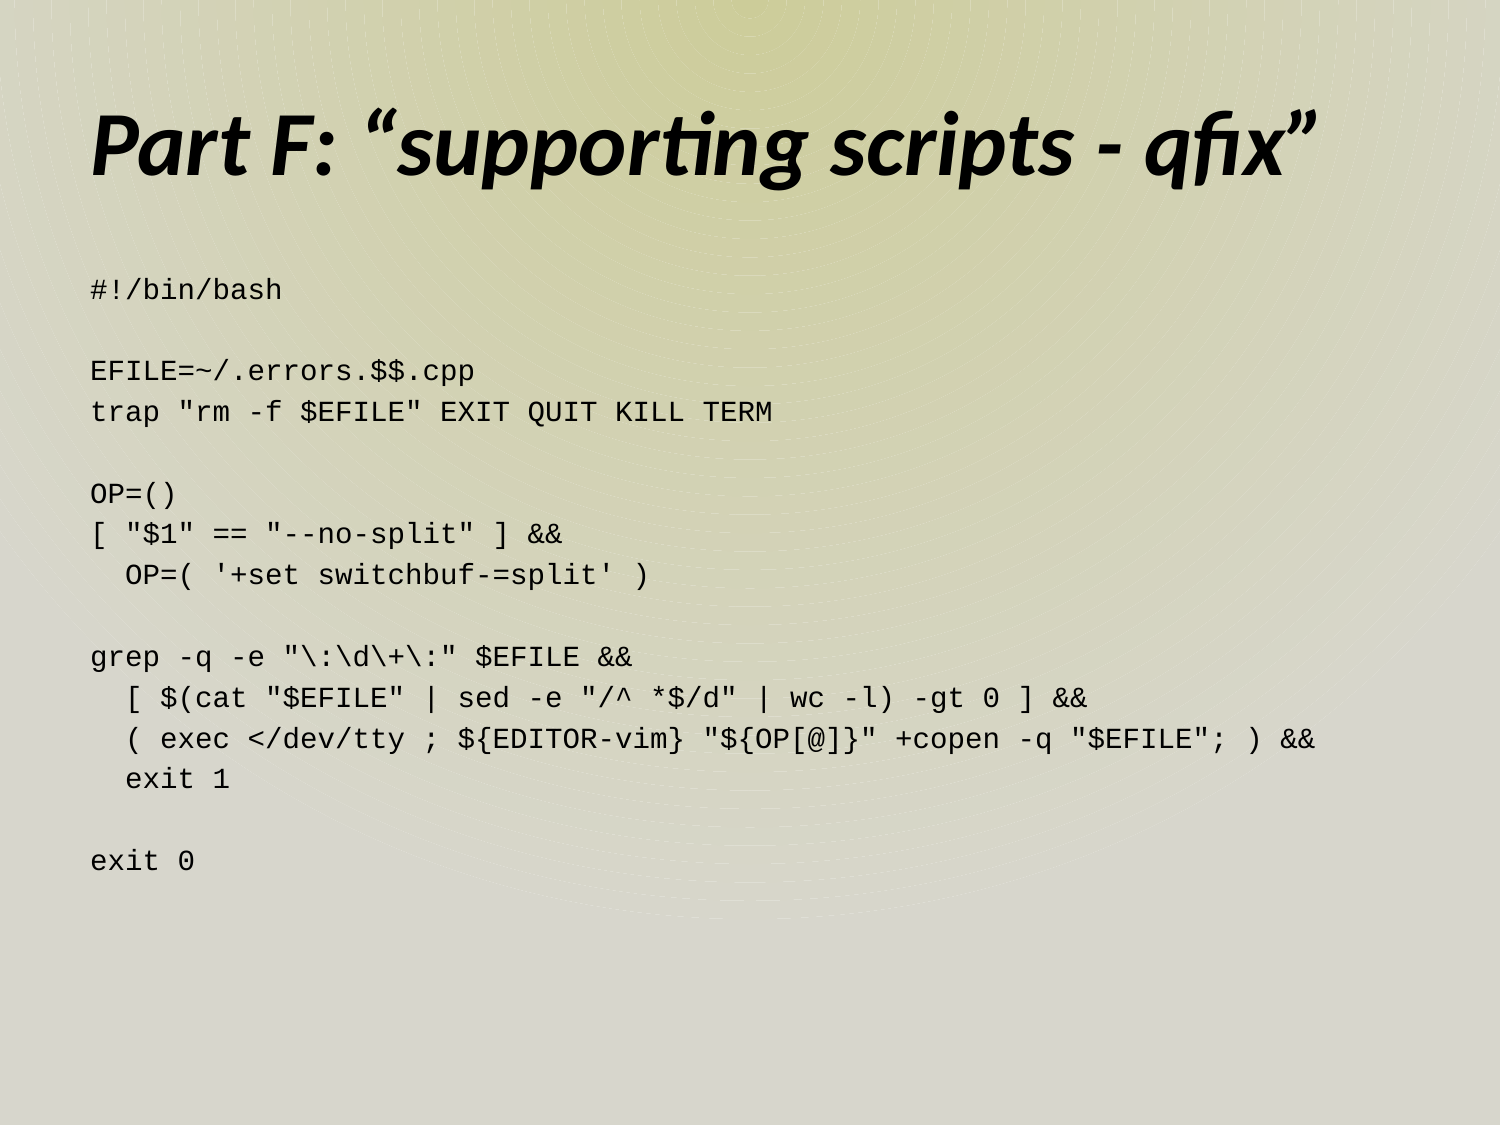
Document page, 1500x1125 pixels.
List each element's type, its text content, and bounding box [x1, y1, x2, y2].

list #!/bin/bash EFILE=~/.errors.$$.cpp trap "rm -f $EFILE" EXIT QUIT KILL TERM OP=() [ "$1" == "--no-split" ] && OP=( '+set switchbuf-=split' ) grep -q -e "\:\d\+\:" $EFILE && [ $(cat "$EFILE" | sed -e "/^ *$/d" | wc -l) -gt 0 ] && ( exec </dev/tty ; ${EDITOR-vim} "${OP[@]}" +copen -q "$EFILE"; ) && exit 1 exit 0 [75, 262, 1413, 1005]
title Part F: “supporting scripts - qfix” [75, 45, 1425, 233]
